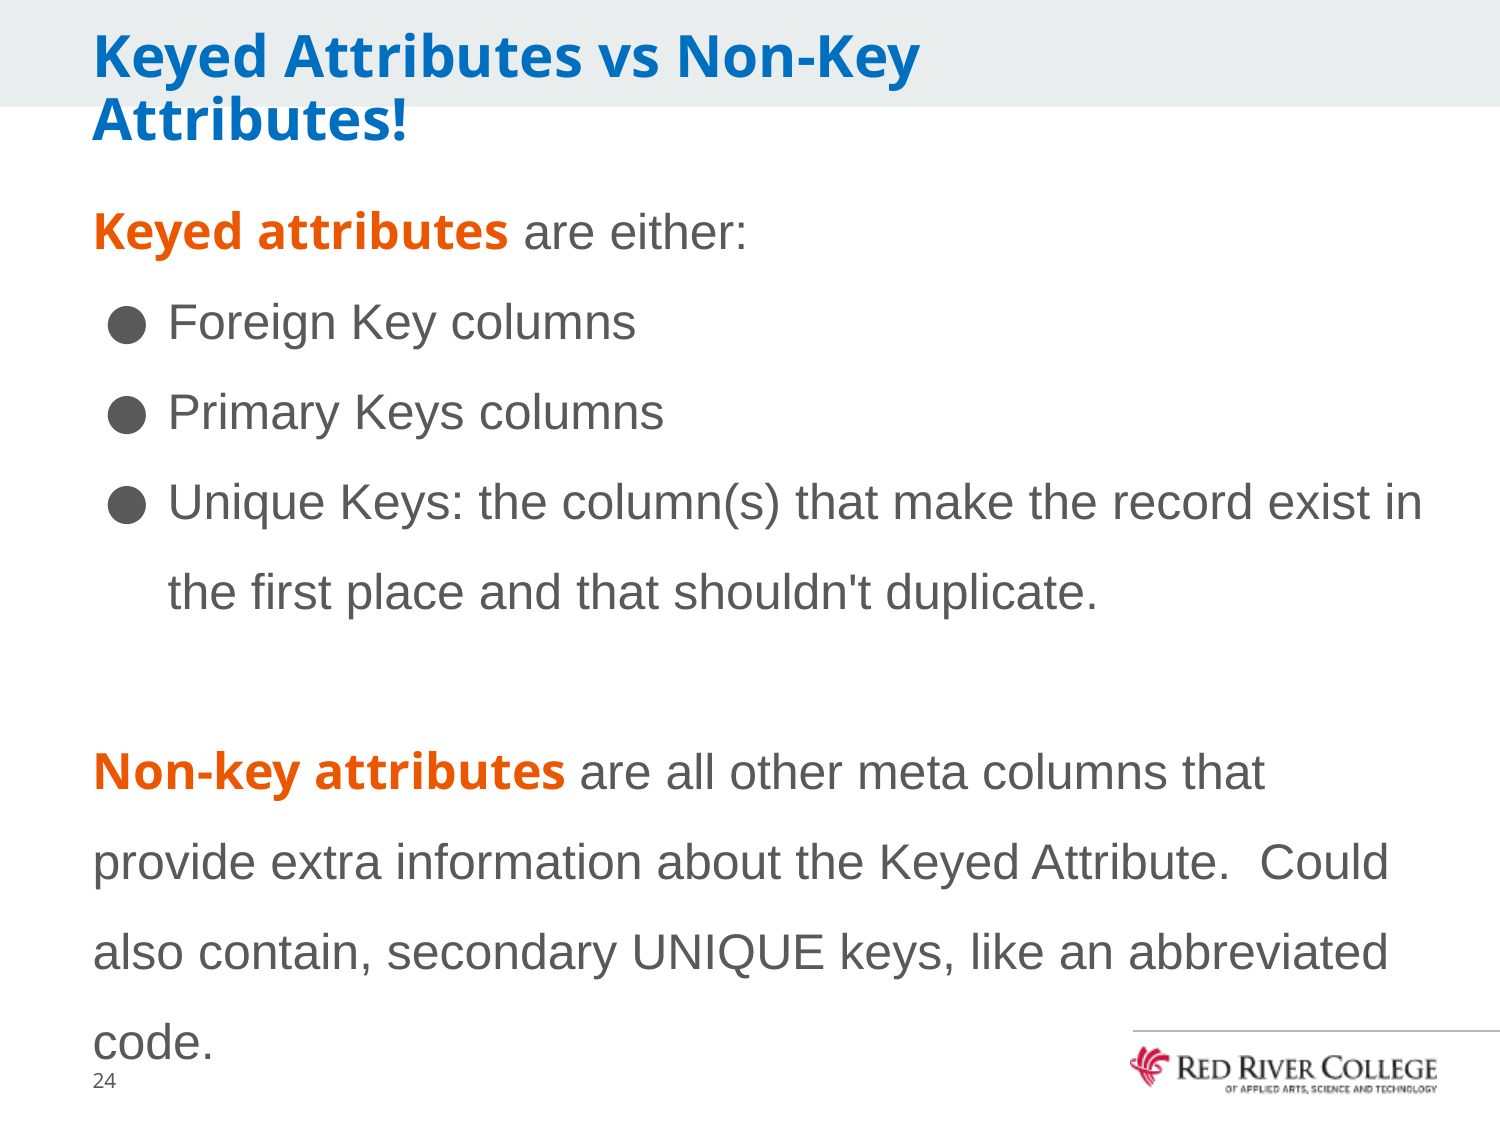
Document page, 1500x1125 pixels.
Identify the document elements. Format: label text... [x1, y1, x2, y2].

list Keyed attributes are either: Foreign Key columns Primary Keys columns Unique Keys: the column(s) that make the record exist in the first place and that shouldn't duplicate. Non-key attributes are all other meta columns that provide extra information about the Keyed Attribute. Could also contain, secondary UNIQUE keys, like an abbreviated code. [77, 161, 1444, 911]
picture [1130, 1046, 1437, 1094]
title Keyed Attributes vs Non-Key Attributes! [77, 19, 1259, 102]
slide_number 24 [77, 1038, 263, 1125]
